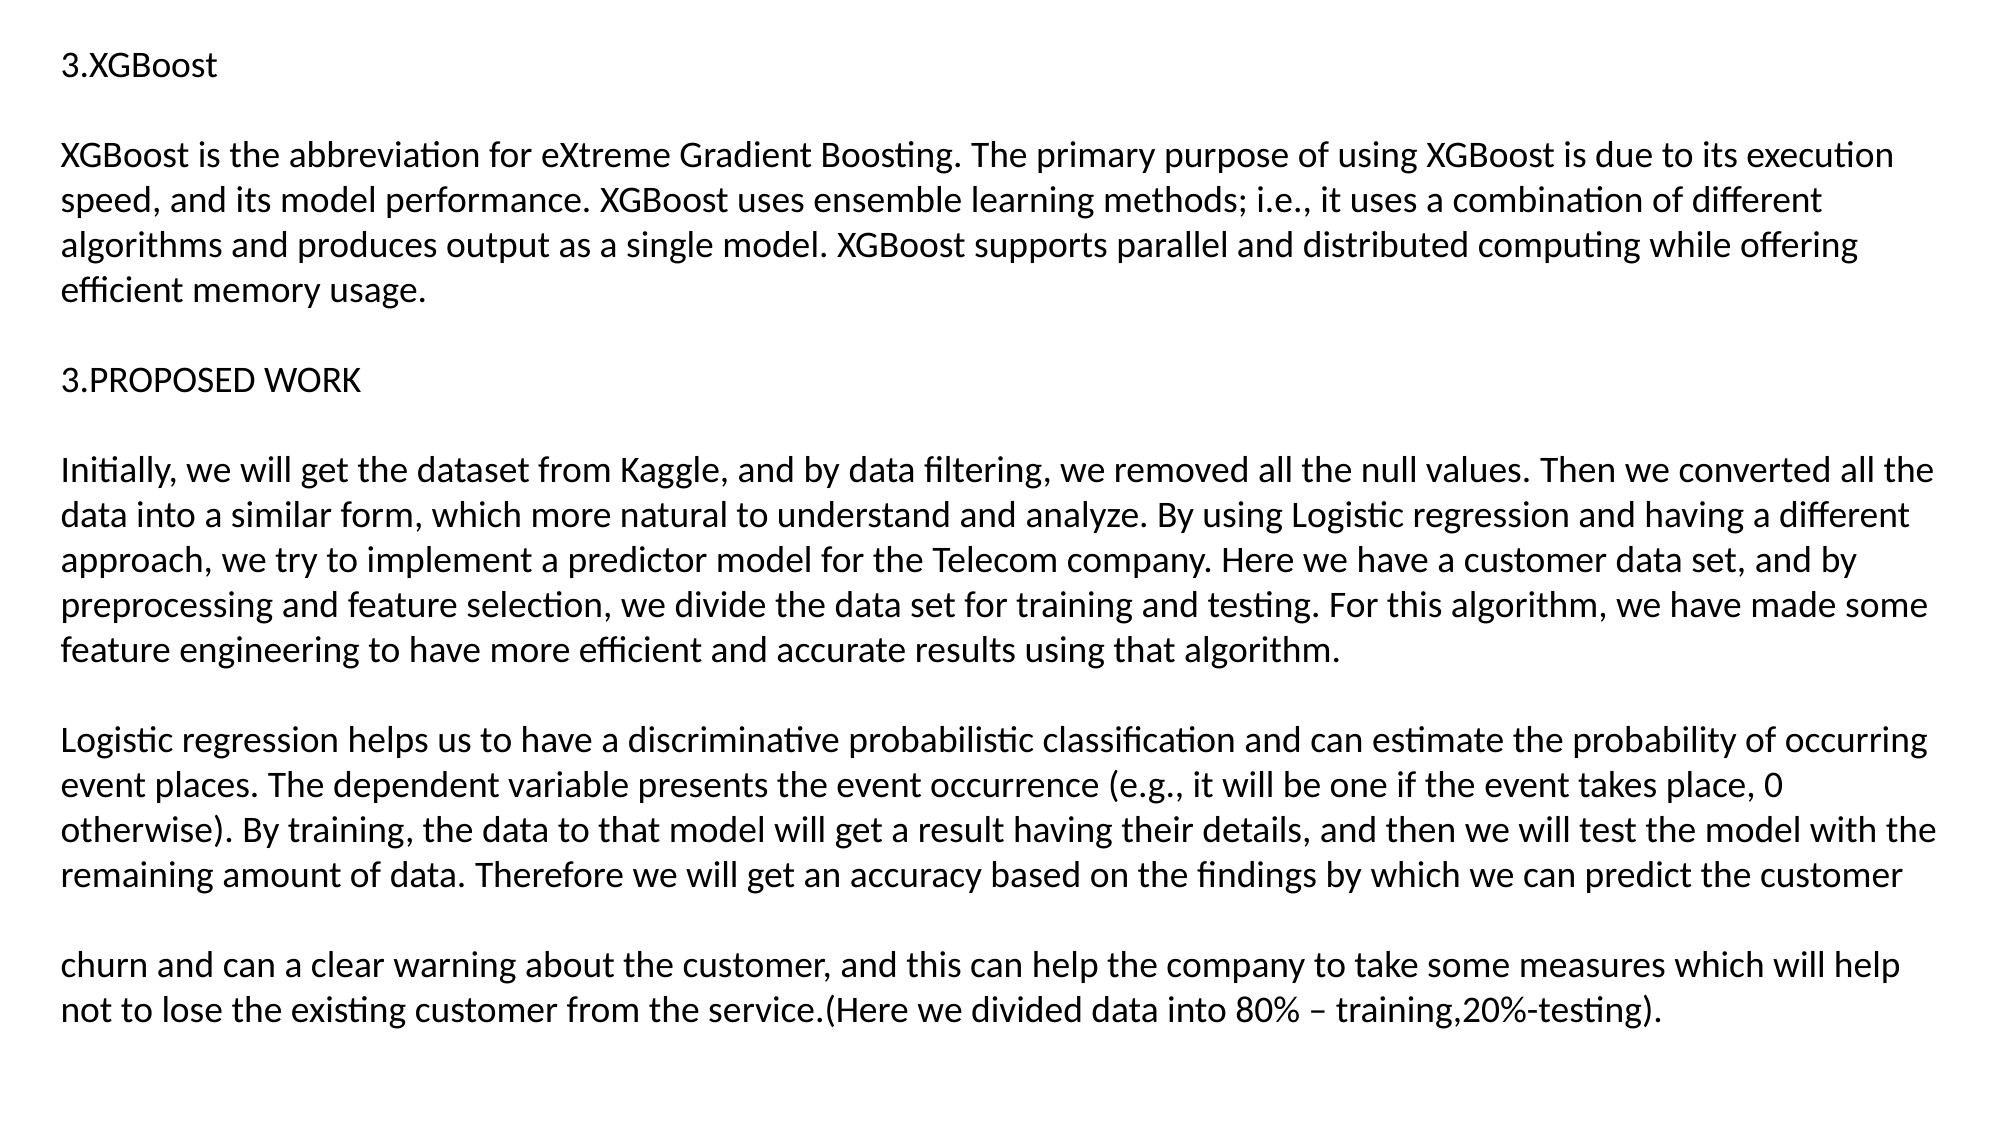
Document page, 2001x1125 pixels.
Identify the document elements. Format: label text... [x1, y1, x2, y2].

text_box 3.XGBoost XGBoost is the abbreviation for eXtreme Gradient Boosting. The primary purpose of using XGBoost is due to its execution speed, and its model performance. XGBoost uses ensemble learning methods; i.e., it uses a combination of different algorithms and produces output as a single model. XGBoost supports parallel and distributed computing while offering efficient memory usage. 3.PROPOSED WORK Initially, we will get the dataset from Kaggle, and by data filtering, we removed all the null values. Then we converted all the data into a similar form, which more natural to understand and analyze. By using Logistic regression and having a different approach, we try to implement a predictor model for the Telecom company. Here we have a customer data set, and by preprocessing and feature selection, we divide the data set for training and testing. For this algorithm, we have made some feature engineering to have more efficient and accurate results using that algorithm. Logistic regression helps us to have a discriminative probabilistic classification and can estimate the probability of occurring event places. The dependent variable presents the event occurrence (e.g., it will be one if the event takes place, 0 otherwise). By training, the data to that model will get a result having their details, and then we will test the model with the remaining amount of data. Therefore we will get an accuracy based on the findings by which we can predict the customer churn and can a clear warning about the customer, and this can help the company to take some measures which will help not to lose the existing customer from the service.(Here we divided data into 80% – training,20%-testing). [45, 32, 1955, 1038]
